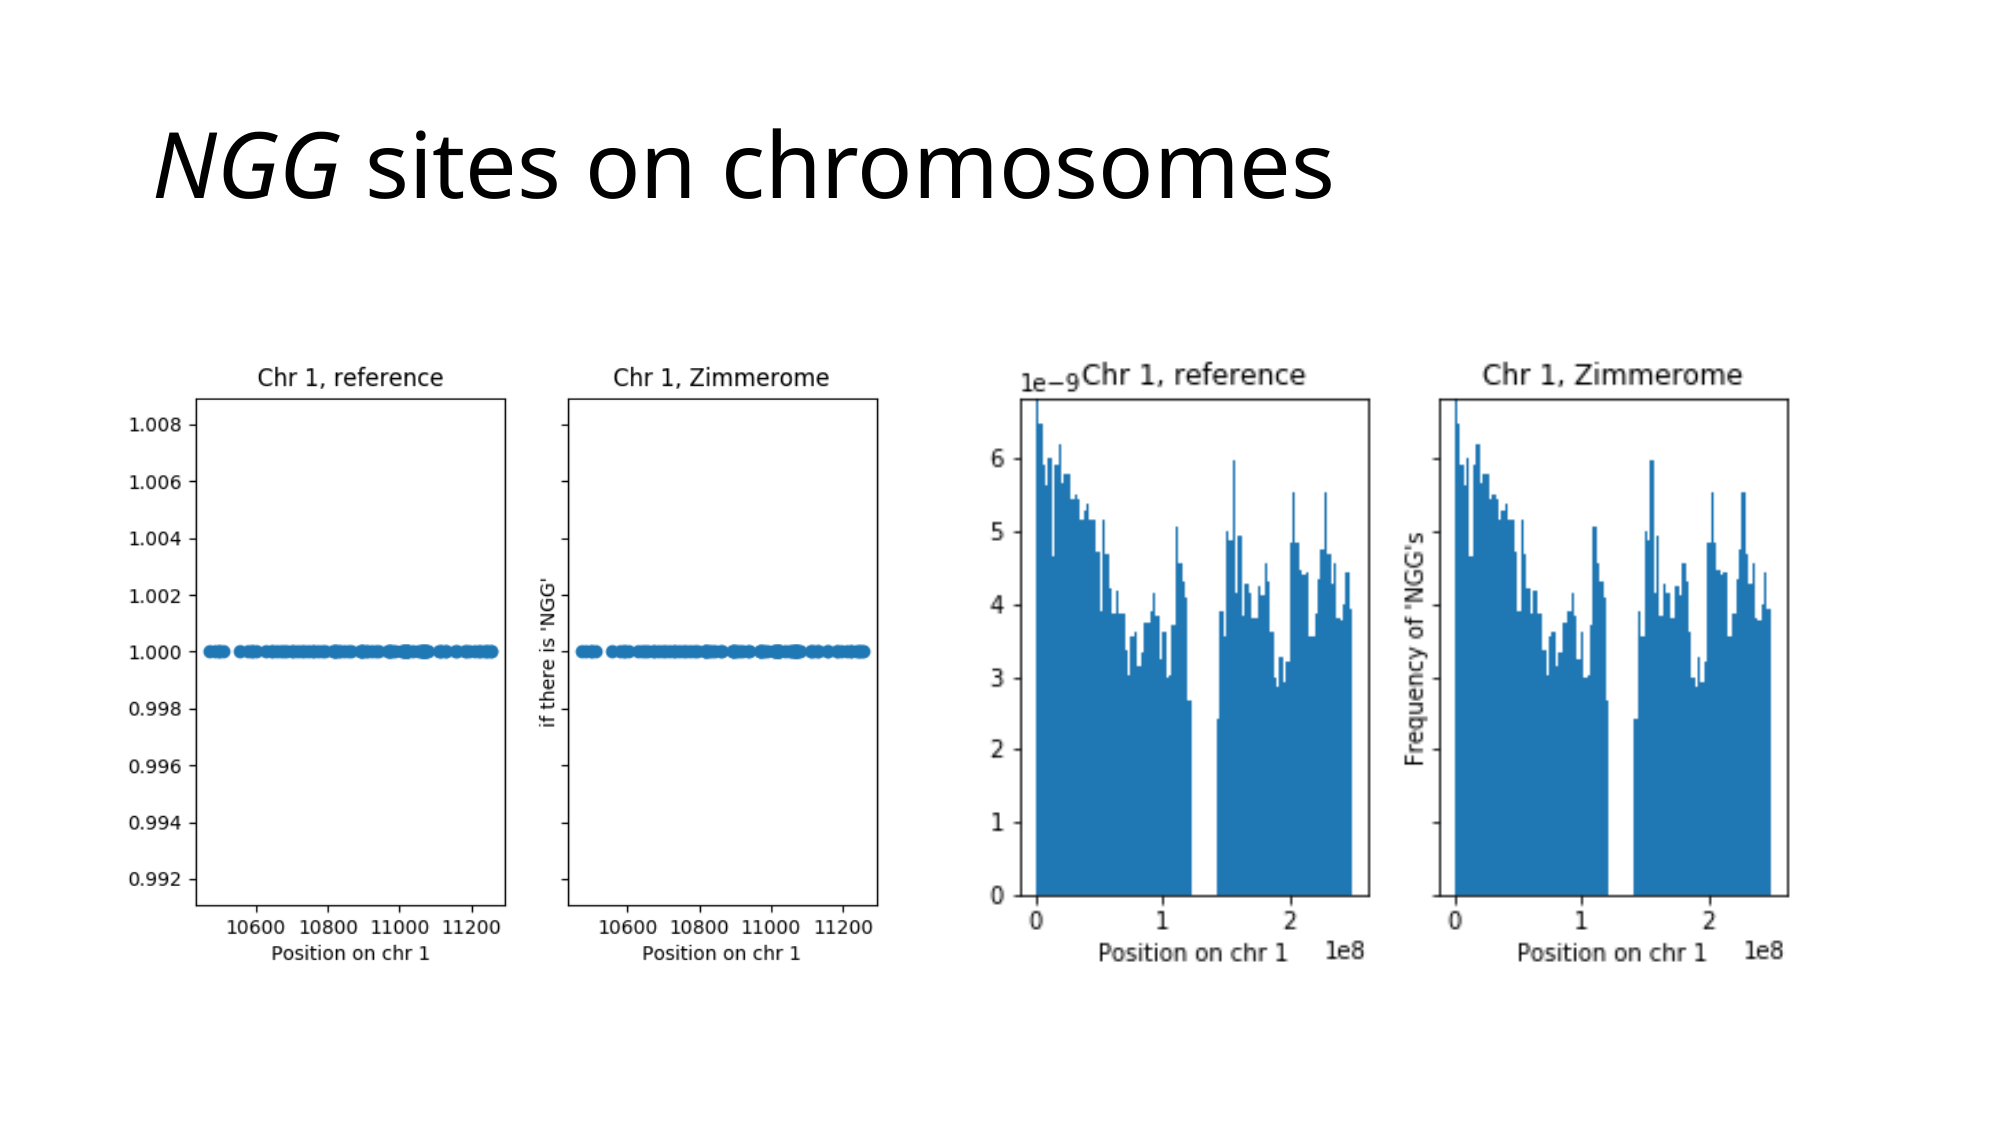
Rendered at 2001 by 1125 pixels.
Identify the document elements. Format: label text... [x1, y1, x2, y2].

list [965, 319, 1886, 978]
title NGG sites on chromosomes [137, 59, 1863, 278]
picture [86, 319, 965, 978]
